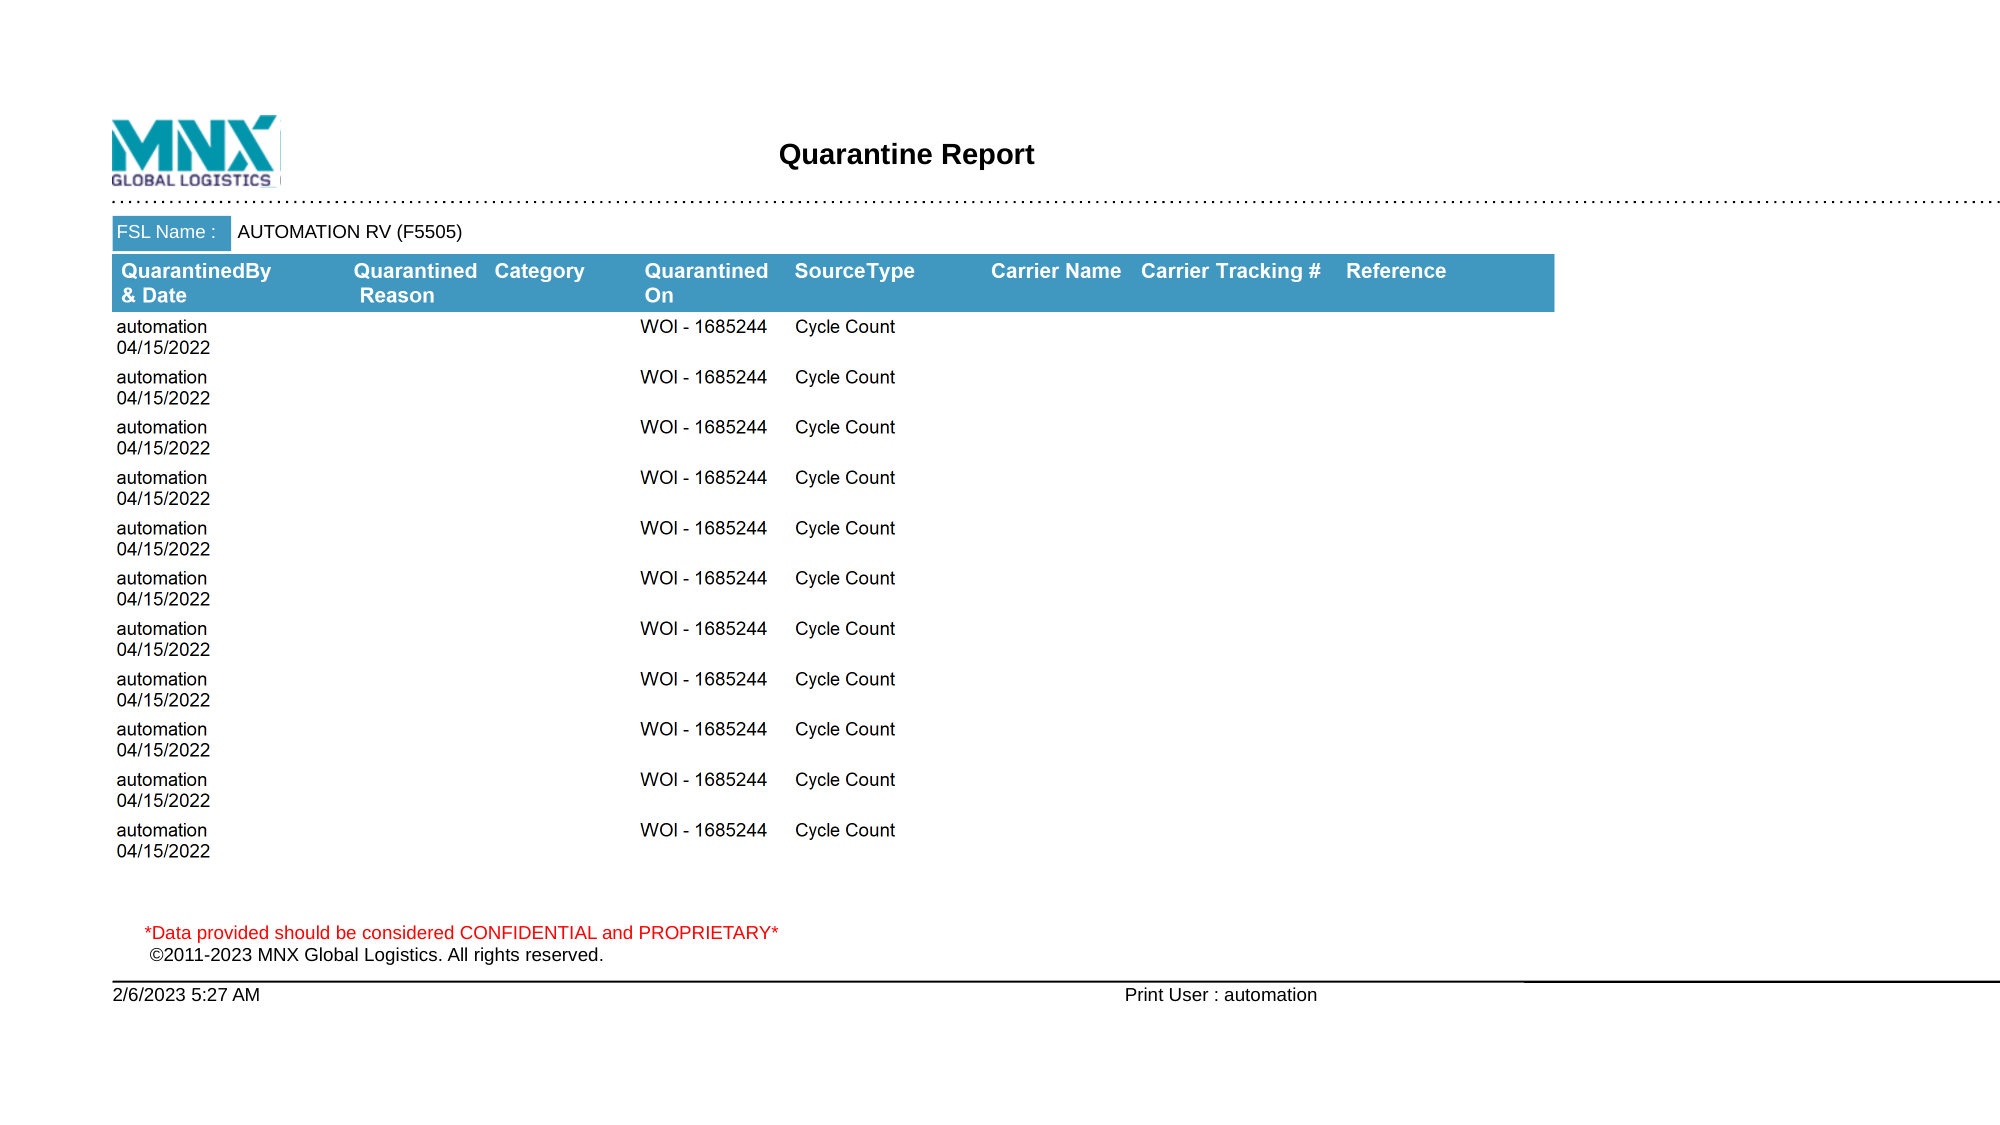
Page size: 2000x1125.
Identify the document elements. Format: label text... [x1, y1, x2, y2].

text_box FSL Name : [112, 215, 232, 252]
text_box Quarantine Report [562, 131, 1252, 173]
text_box 2/6/2023 5:27 AM [112, 983, 343, 1013]
picture [112, 115, 323, 188]
picture [112, 254, 1555, 866]
text_box ©2011-2023 MNX Global Logistics. All rights reserved. [144, 942, 1158, 964]
text_box *Data provided should be considered CONFIDENTIAL and PROPRIETARY* [144, 920, 1158, 942]
text_box Print User : automation [1055, 983, 1387, 1013]
text_box AUTOMATION RV (F5505) [233, 215, 669, 252]
